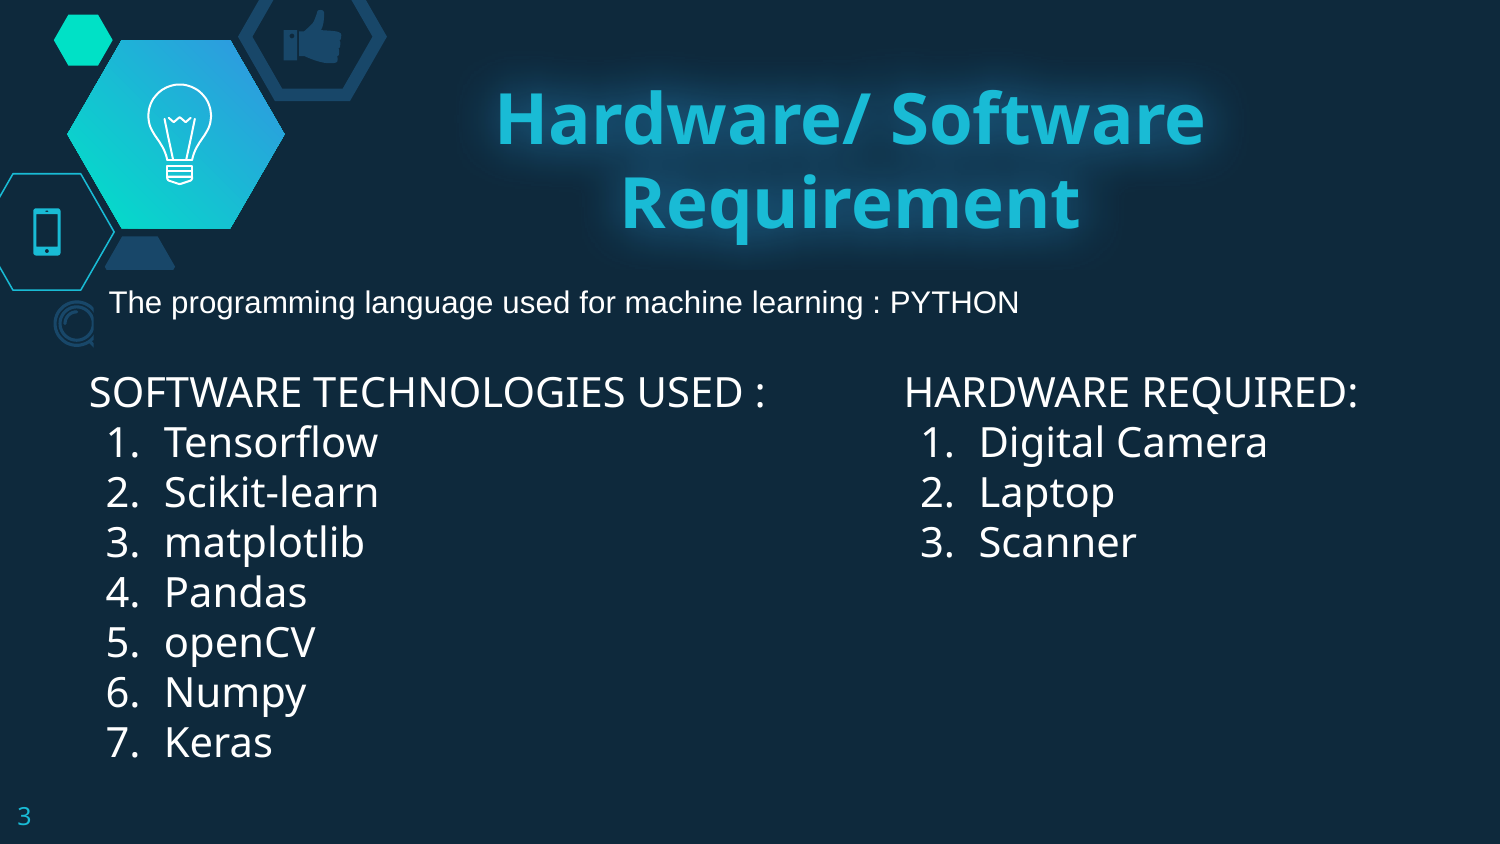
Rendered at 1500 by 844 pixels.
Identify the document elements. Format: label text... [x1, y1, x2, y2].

text_box HARDWARE REQUIRED: Digital Camera Laptop Scanner [888, 350, 1462, 581]
title Hardware/ Software Requirement [324, 76, 1378, 259]
text_box SOFTWARE TECHNOLOGIES USED : Tensorflow Scikit-learn matplotlib Pandas openCV Numpy Keras [74, 350, 864, 781]
slide_number ‹#› [2, 785, 93, 844]
text_box The programming language used for machine learning : PYTHON [93, 270, 1407, 844]
